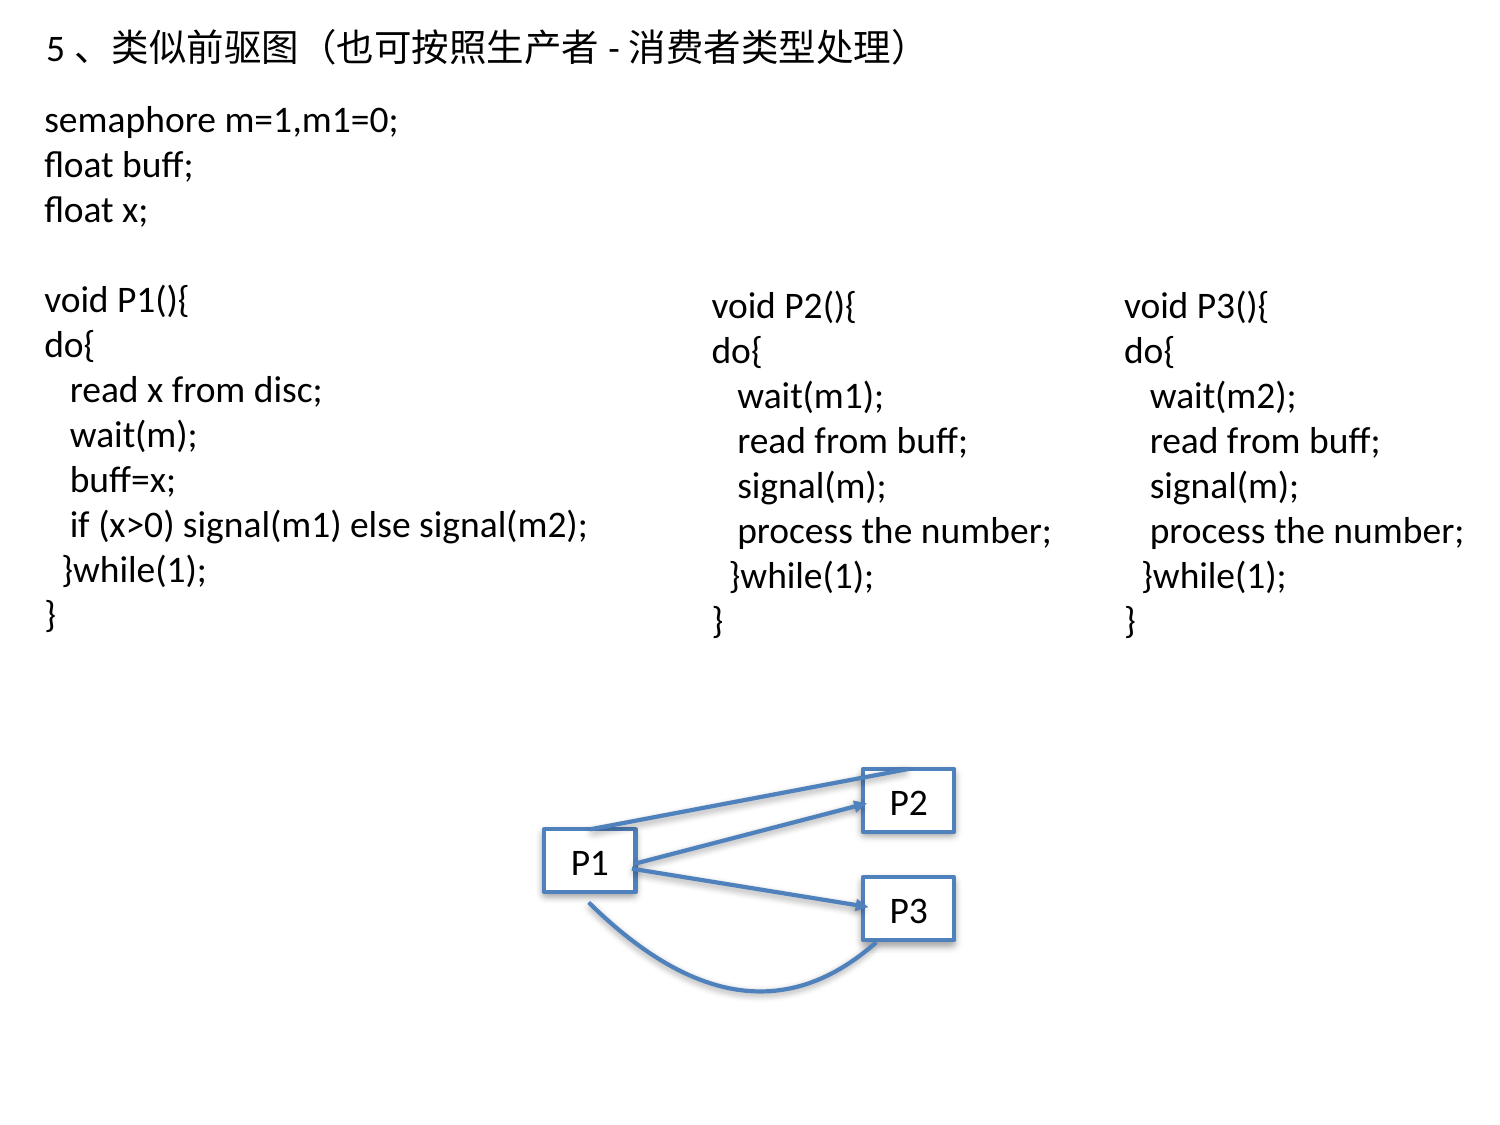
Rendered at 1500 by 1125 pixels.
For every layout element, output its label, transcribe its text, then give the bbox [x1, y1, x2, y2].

text_box P2 [862, 768, 955, 832]
text_box 5、类似前驱图（也可按照生产者-消费者类型处理） [38, 16, 937, 77]
text_box P1 [544, 829, 636, 893]
text_box P3 [862, 877, 955, 941]
text_box [588, 902, 877, 992]
text_box [633, 869, 869, 912]
text_box void P2(){ do{ wait(m1); read from buff; signal(m); process the number; }while(1); } [704, 273, 1060, 649]
text_box semaphore m=1,m1=0; float buff; float x; void P1(){ do{ read x from disc; wait(m); buff=x; if (x>0) signal(m1) else signal(m2); }while(1); } [36, 87, 709, 642]
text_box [589, 800, 909, 862]
text_box void P3(){ do{ wait(m2); read from buff; signal(m); process the number; }while(1); } [1116, 273, 1473, 649]
